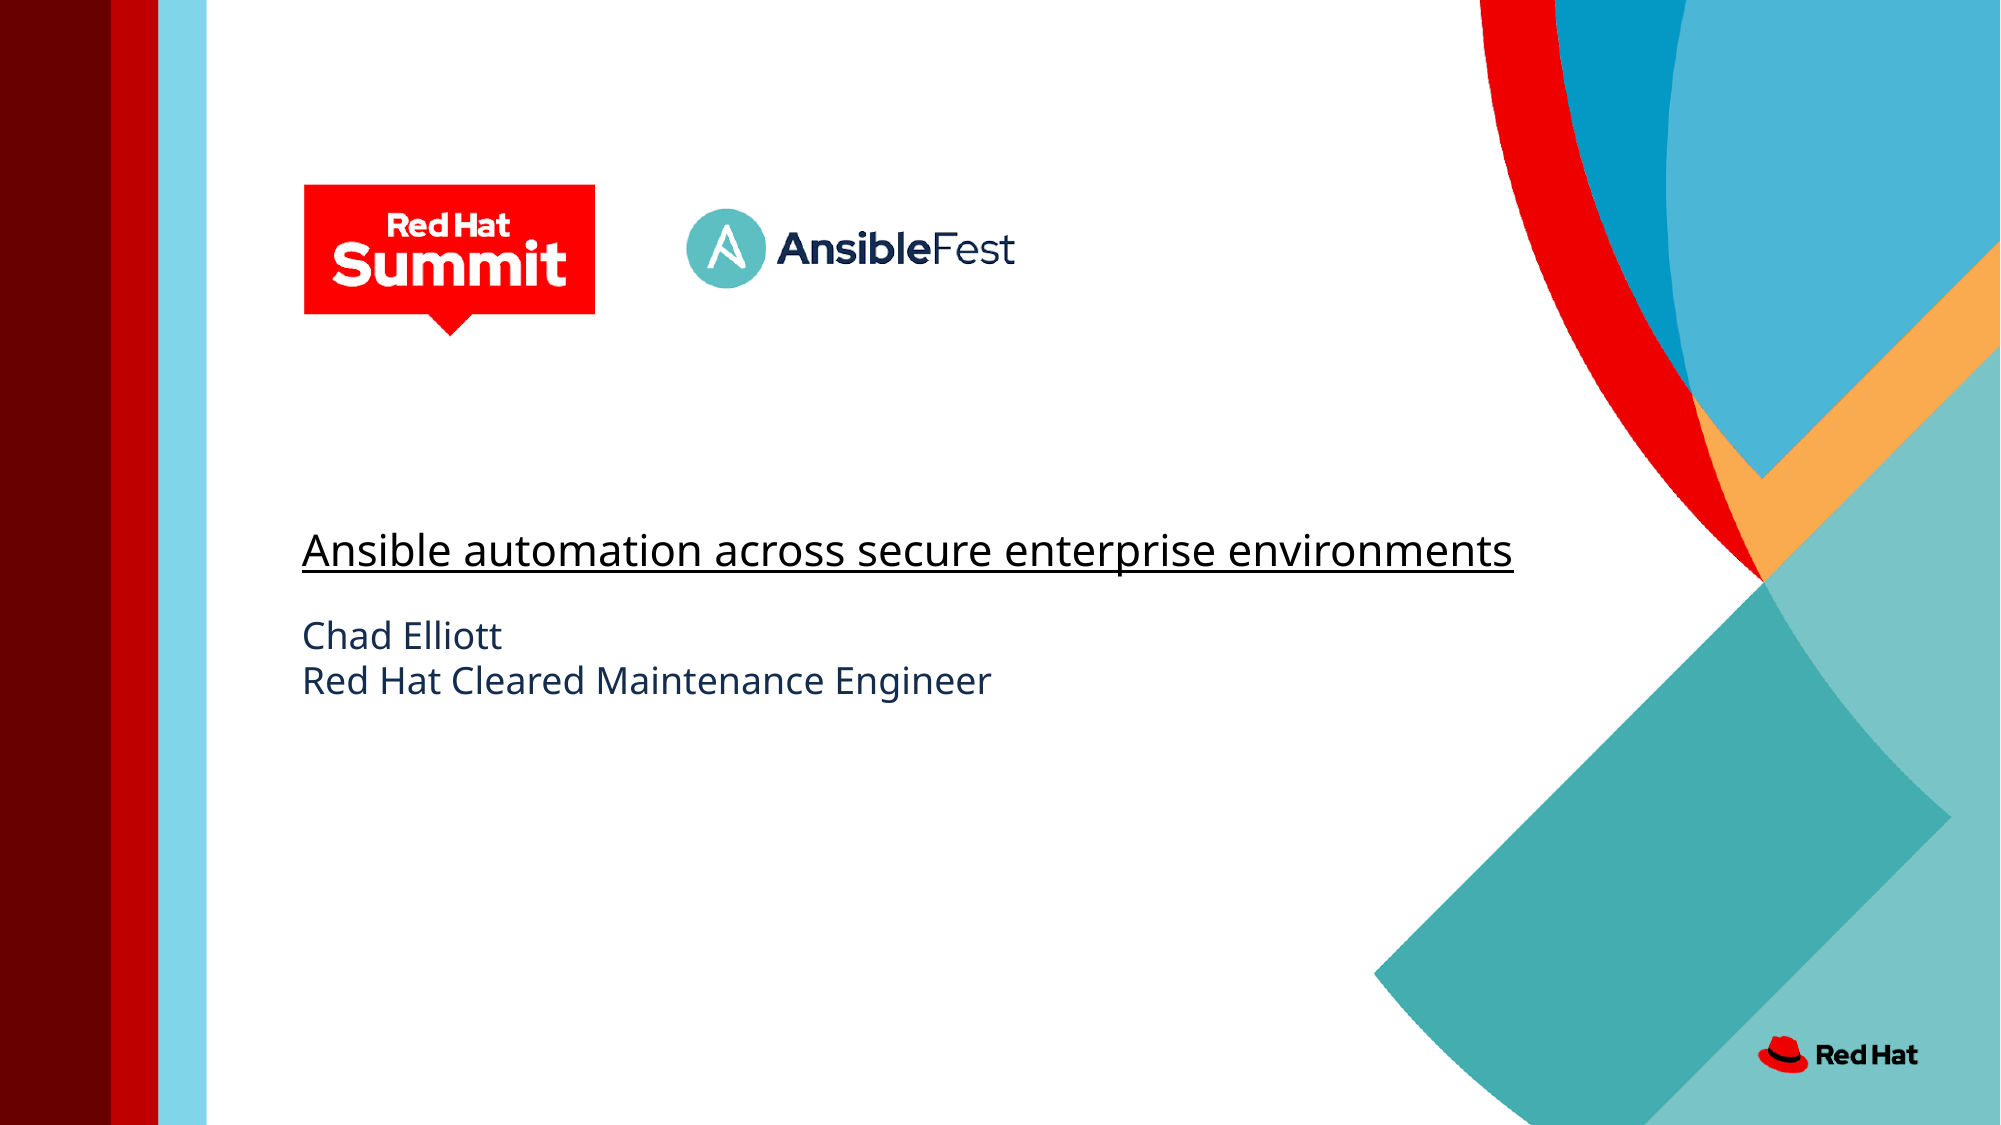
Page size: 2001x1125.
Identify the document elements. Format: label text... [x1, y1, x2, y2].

picture [0, 0, 2001, 1125]
title Ansible automation across secure enterprise environments [301, 421, 1538, 583]
subtitle Chad Elliott Red Hat Cleared Maintenance Engineer [301, 611, 1538, 762]
